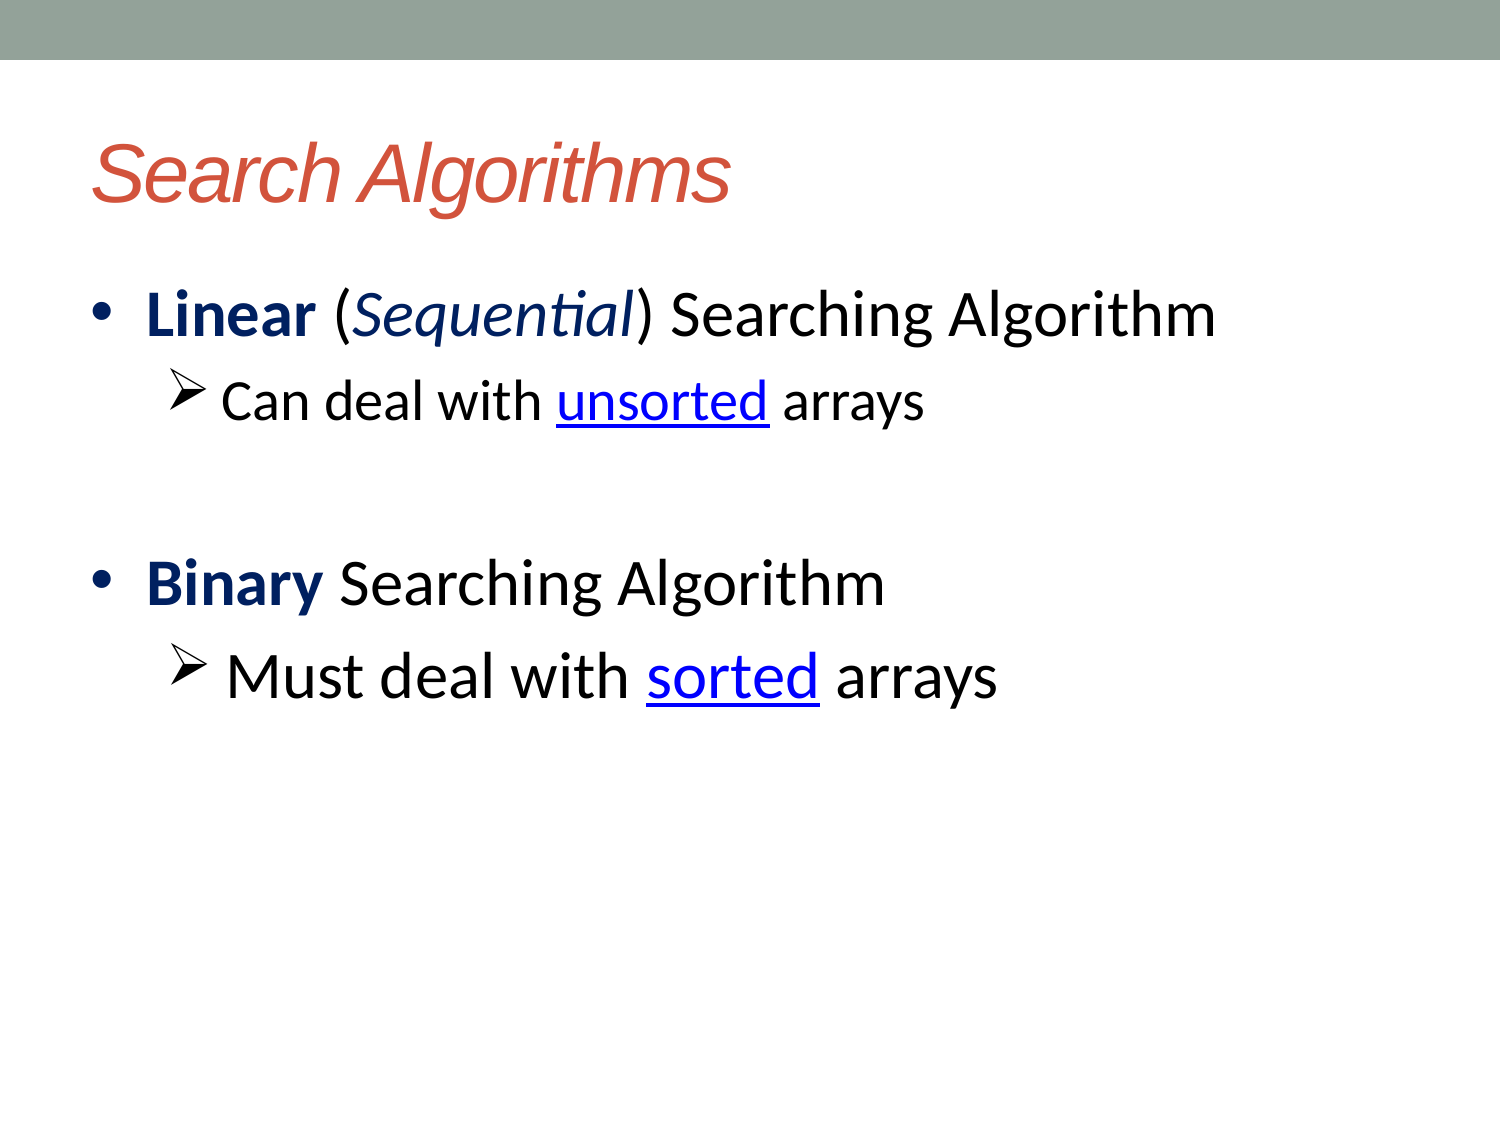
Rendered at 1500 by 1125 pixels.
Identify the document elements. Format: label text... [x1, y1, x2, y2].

title Search Algorithms [75, 87, 1425, 250]
list Linear (Sequential) Searching Algorithm Can deal with unsorted arrays Binary Searching Algorithm Must deal with sorted arrays [75, 262, 1425, 1063]
